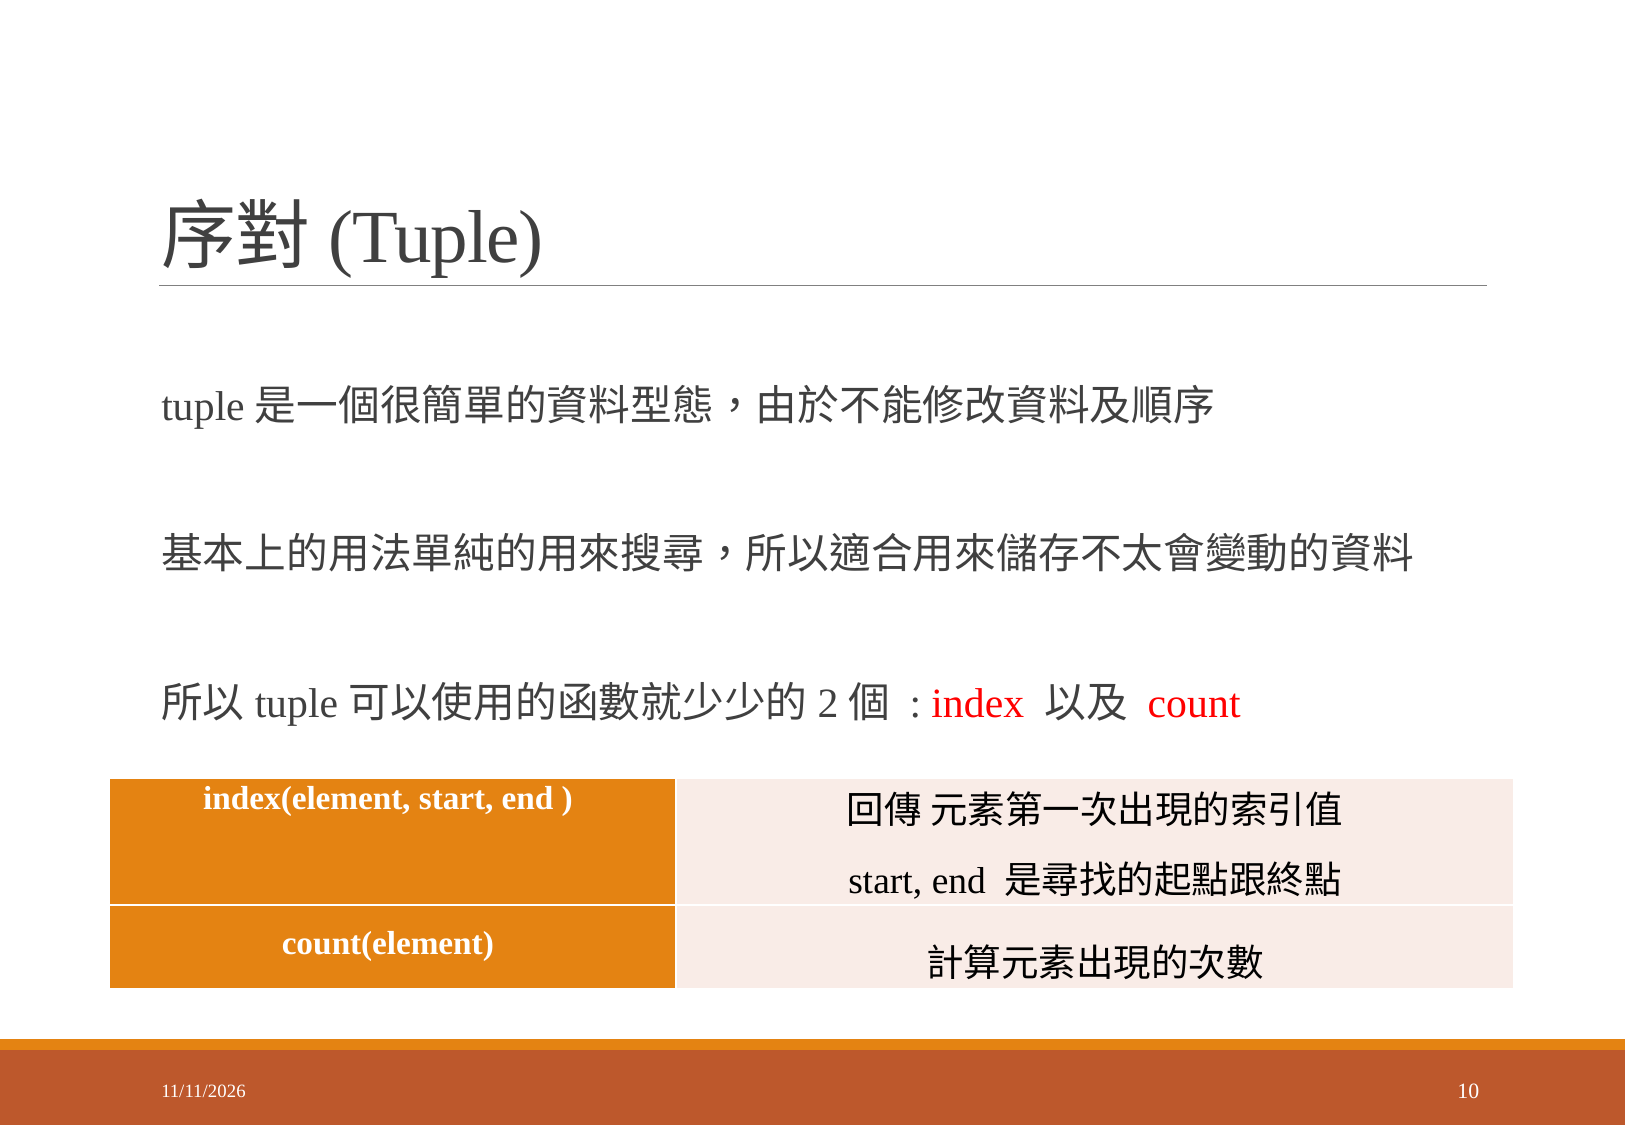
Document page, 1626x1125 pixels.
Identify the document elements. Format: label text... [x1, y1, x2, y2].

title 序對(Tuple) [146, 47, 1487, 285]
table_cell 計算元素出現的次數 [677, 906, 1513, 988]
table_header 回傳 元素第一次出現的索引值 start, end 是尋找的起點跟終點 [677, 779, 1513, 904]
list tuple是一個很簡單的資料型態，由於不能修改資料及順序 基本上的用法單純的用來搜尋，所以適合用來儲存不太會變動的資料 所以tuple可以使用的函數就少少的2個 : index 以及 count [146, 302, 1586, 1039]
table_header index(element, start, end ) [110, 779, 675, 904]
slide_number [146, 1059, 476, 1120]
table_cell count(element) [110, 906, 675, 988]
slide_number 10 [1319, 1059, 1495, 1120]
